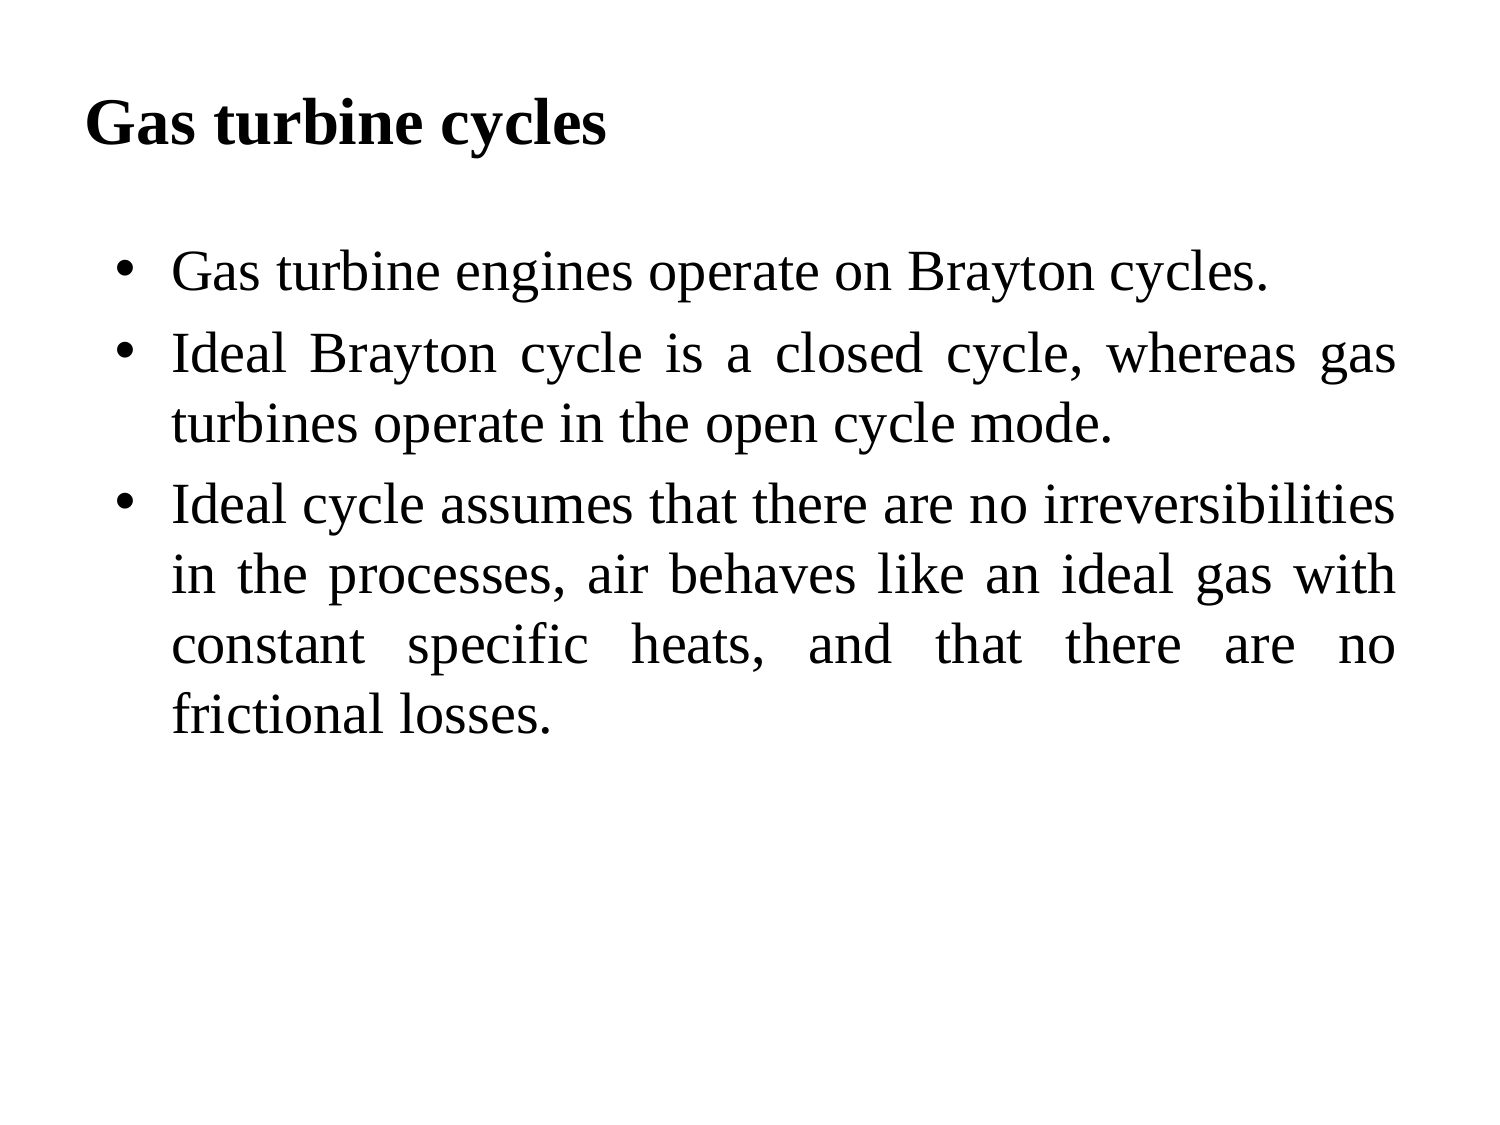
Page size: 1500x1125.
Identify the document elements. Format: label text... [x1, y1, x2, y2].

text_box Gas turbine engines operate on Brayton cycles. Ideal Brayton cycle is a closed cycle, whereas gas turbines operate in the open cycle mode. Ideal cycle assumes that there are no irreversibilities in the processes, air behaves like an ideal gas with constant specific heats, and that there are no frictional losses. [99, 224, 1413, 1013]
text_box Gas turbine cycles [70, 70, 1421, 183]
